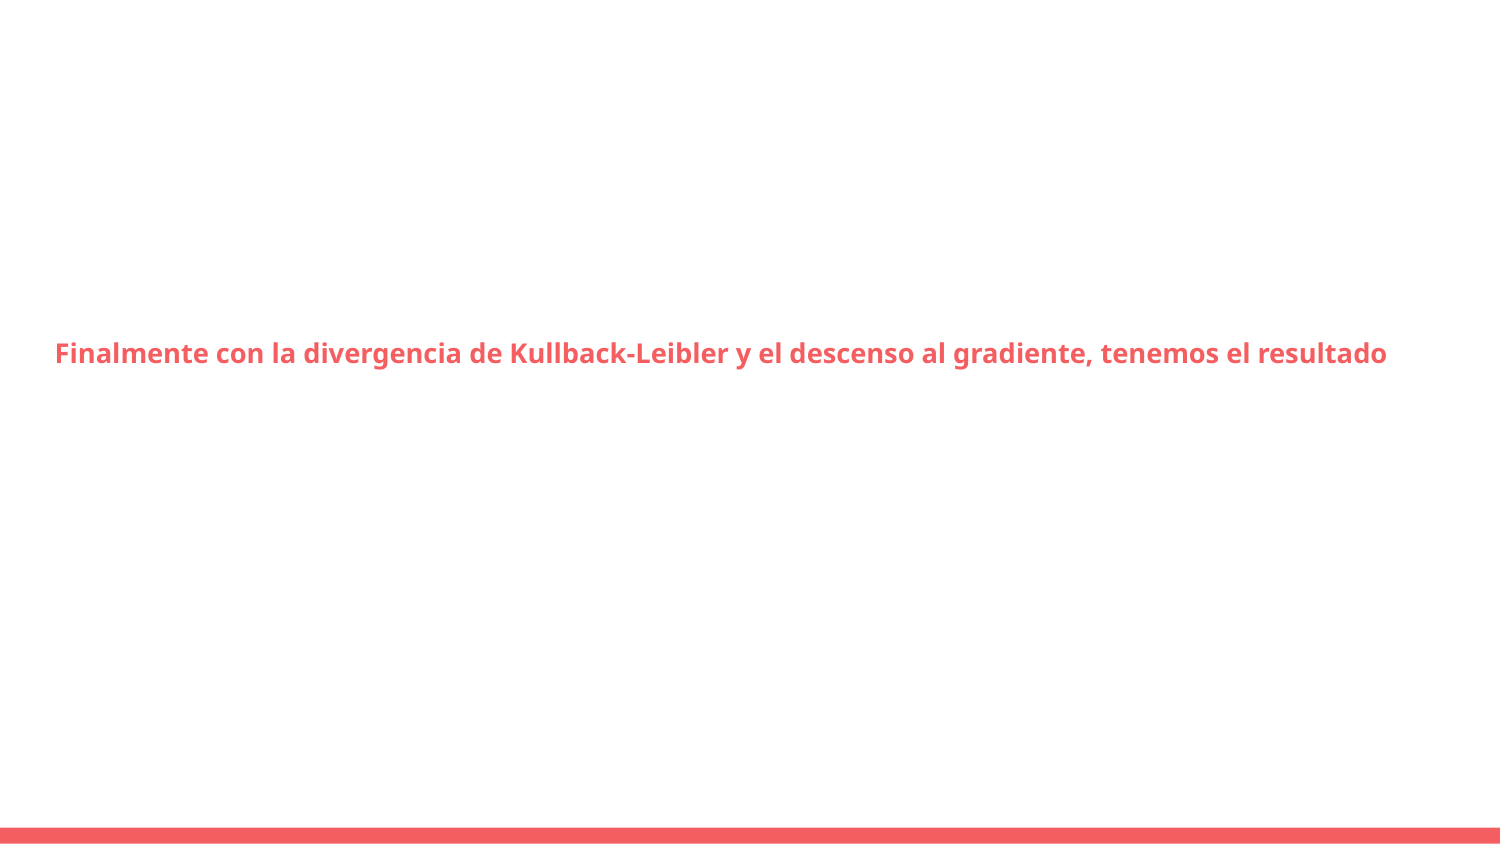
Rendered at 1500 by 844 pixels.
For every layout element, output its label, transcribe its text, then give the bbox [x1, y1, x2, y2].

title Finalmente con la divergencia de Kullback-Leibler y el descenso al gradiente, tenemos el resultado [39, 319, 1438, 422]
